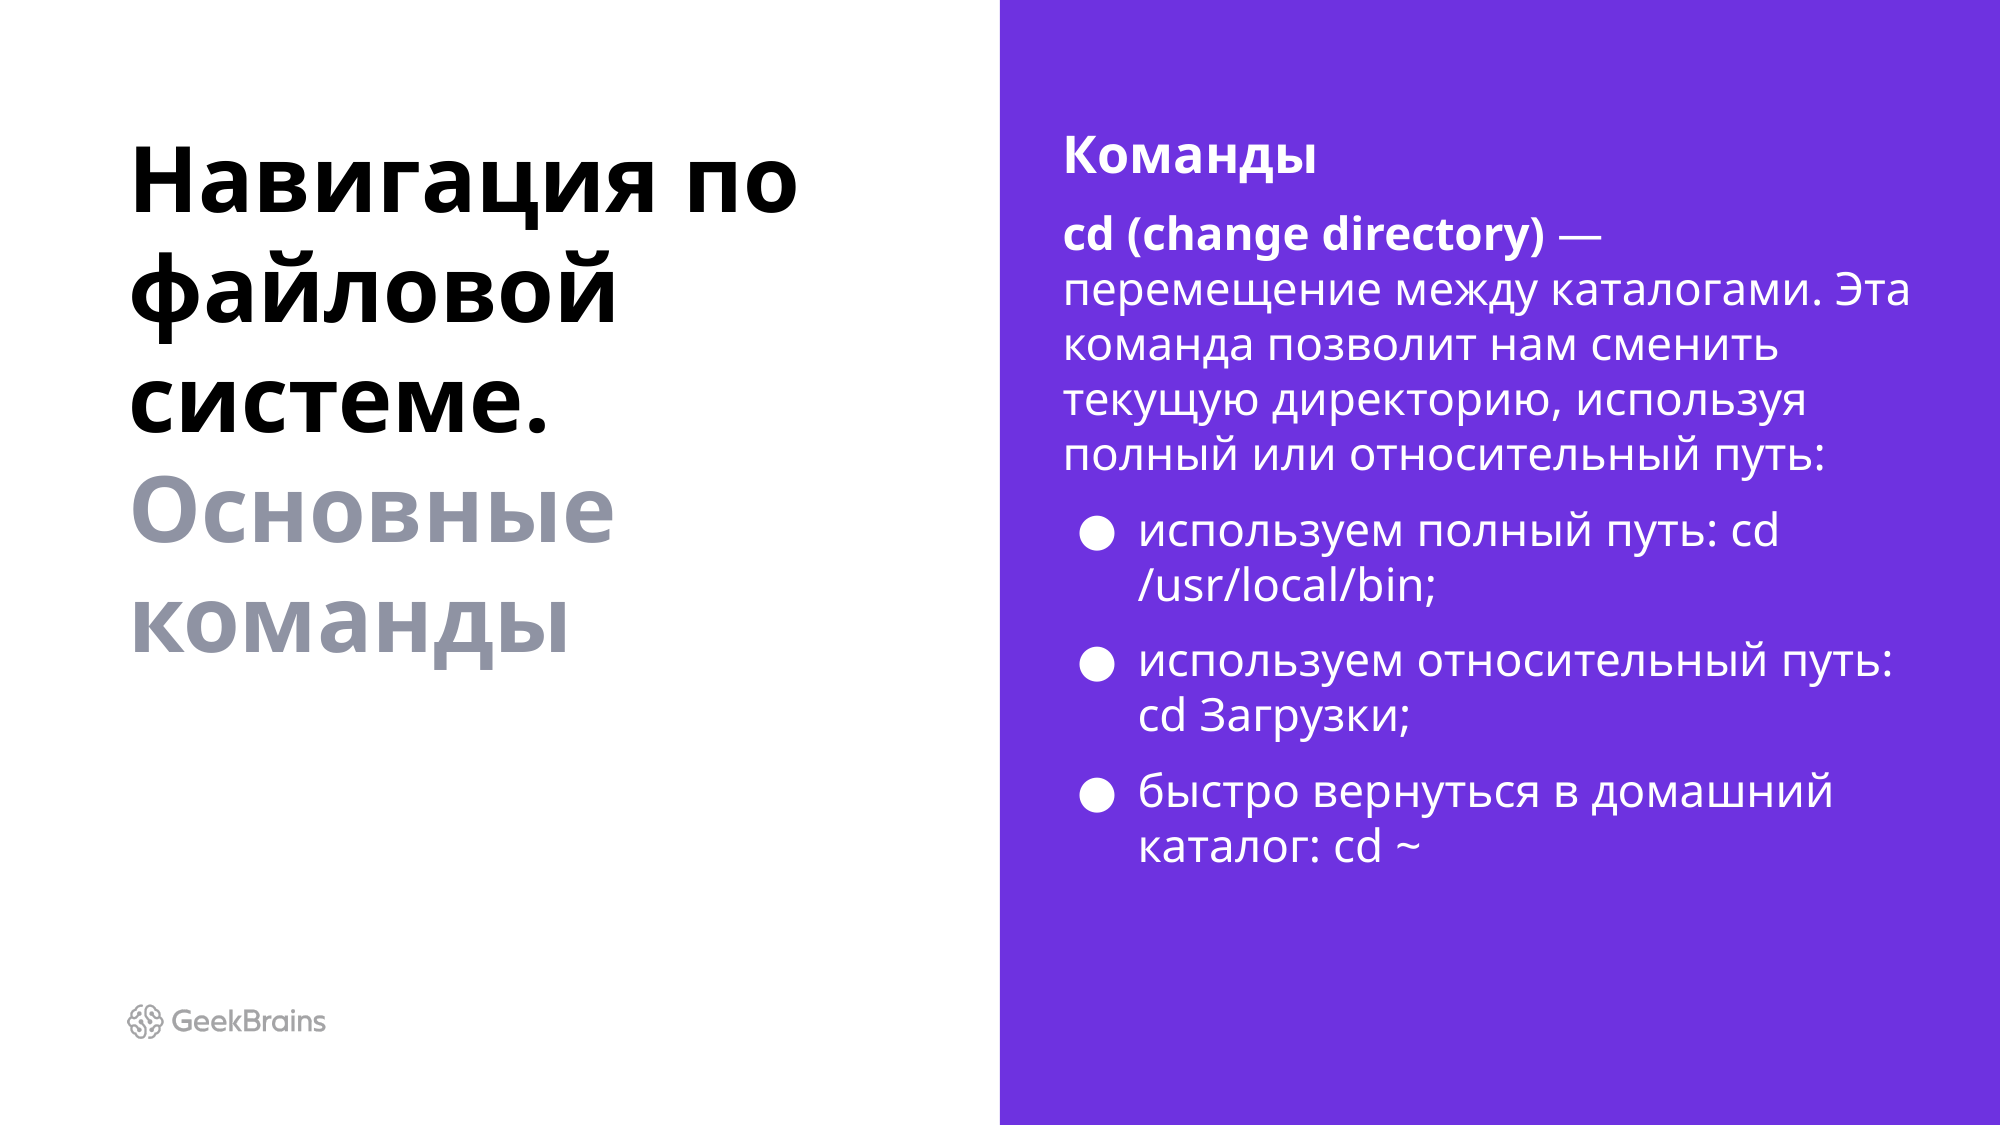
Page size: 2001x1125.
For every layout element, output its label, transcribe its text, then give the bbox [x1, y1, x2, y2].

list Команды cd (change directory) — перемещение между каталогами. Эта команда позволит нам сменить текущую директорию, используя полный или относительный путь: используем полный путь: cd /usr/local/bin; используем относительный путь: cd Загрузки; быстро вернуться в домашний каталог: cd ~ [1047, 113, 1936, 1002]
title Навигация по файловой системе. Основные команды [113, 113, 882, 1002]
